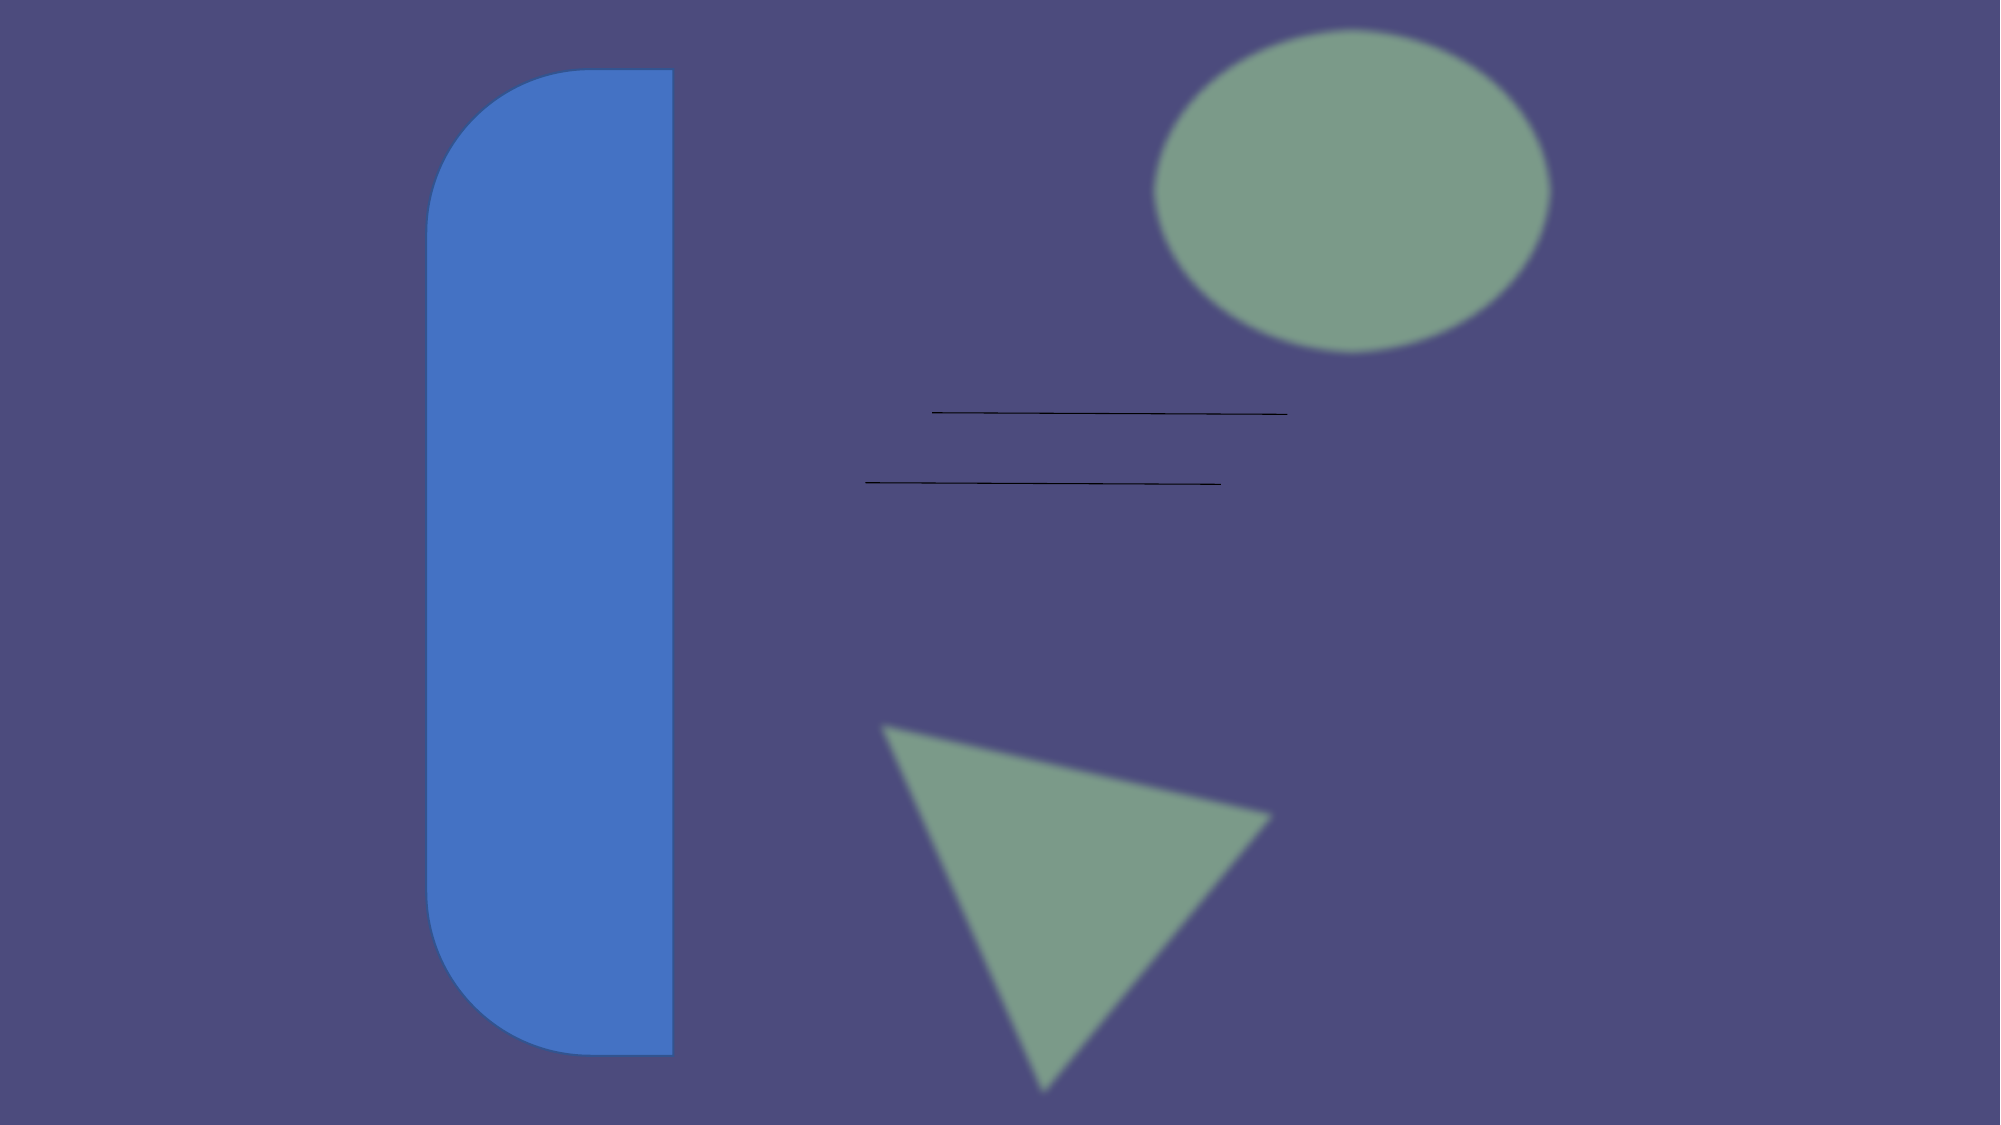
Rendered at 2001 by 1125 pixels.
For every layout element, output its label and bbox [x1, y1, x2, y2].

text_box [1151, 27, 1554, 356]
text_box [1156, 32, 1549, 351]
text_box [883, 726, 1271, 1091]
text_box [0, 0, 2000, 1125]
text_box [425, 68, 675, 1057]
